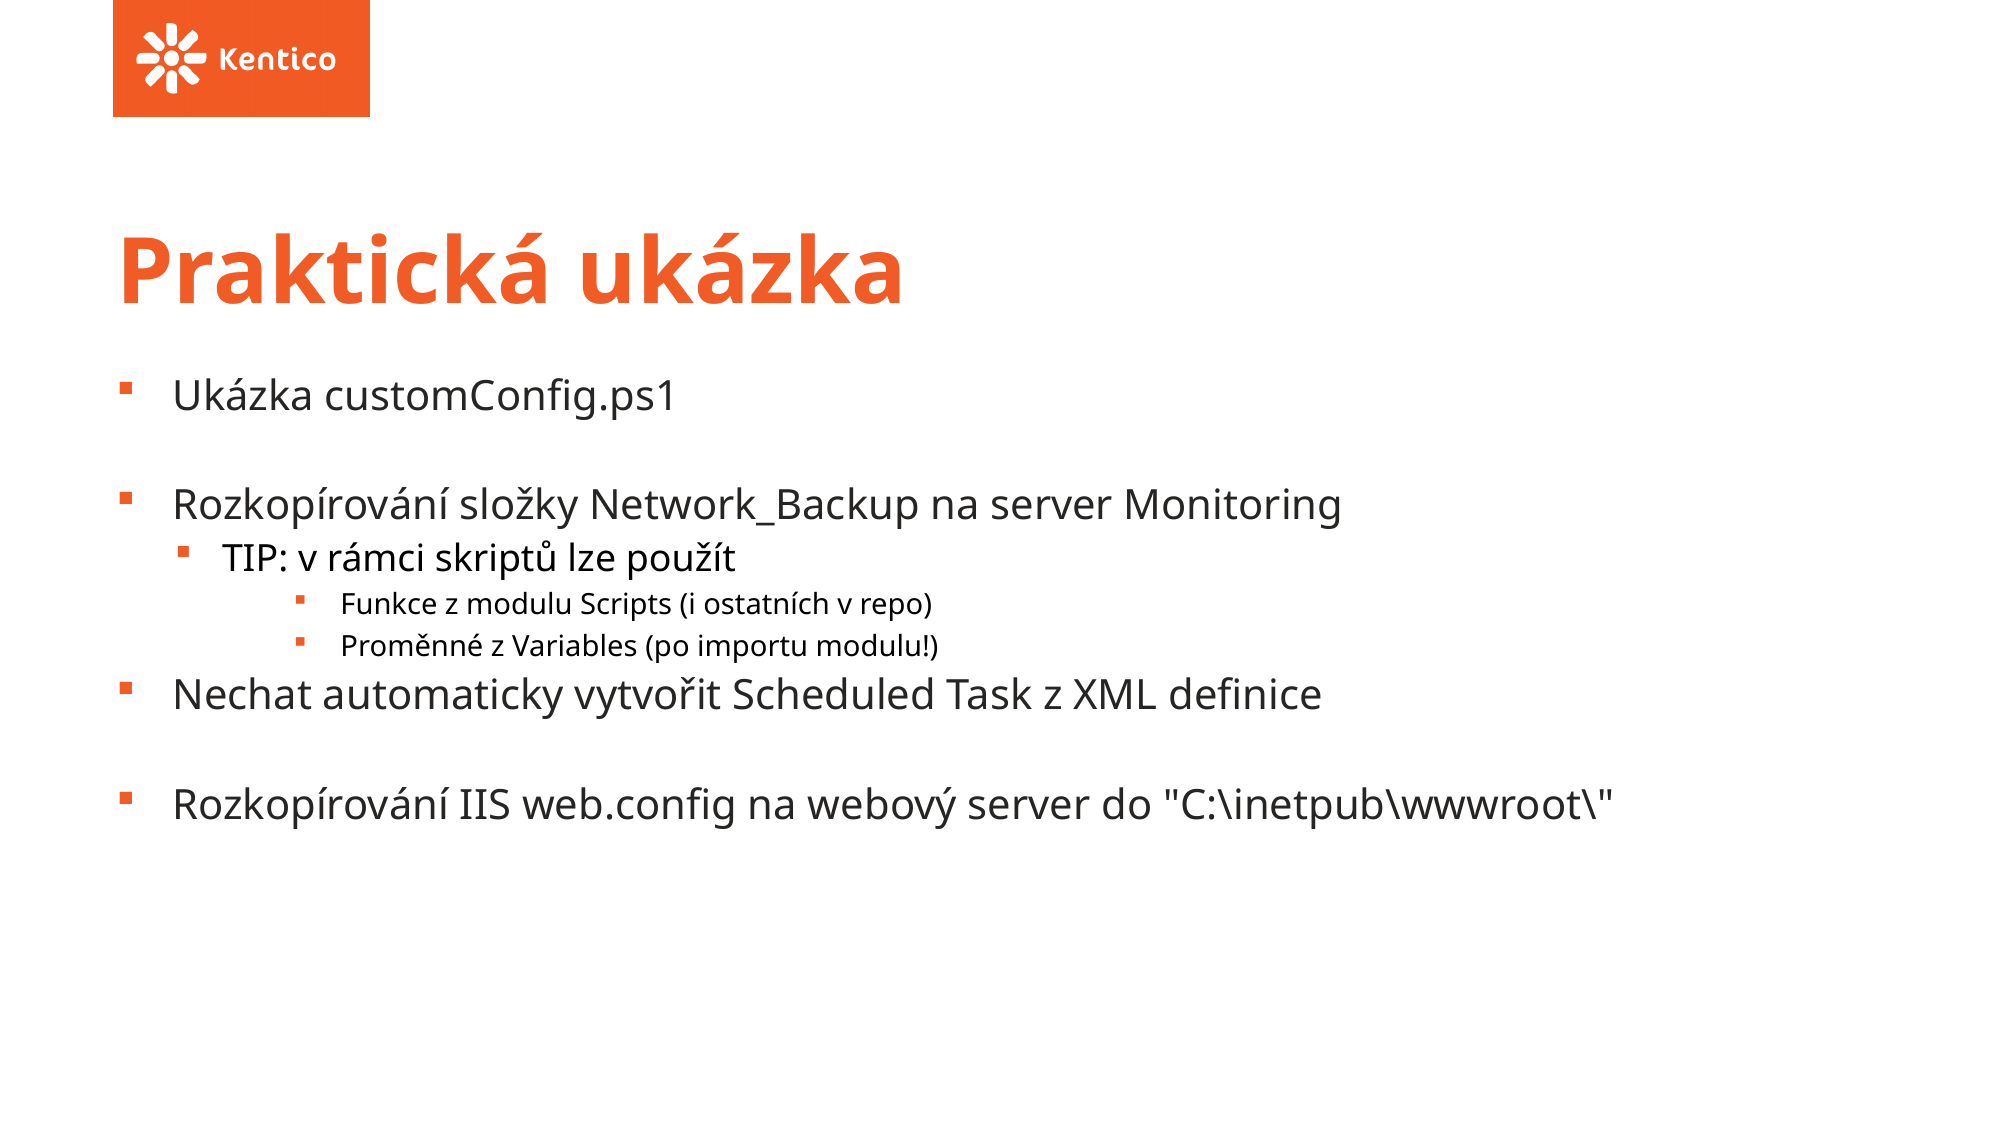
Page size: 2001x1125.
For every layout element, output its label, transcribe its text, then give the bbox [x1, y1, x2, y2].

list Ukázka customConfig.ps1 Rozkopírování složky Network_Backup na server Monitoring TIP: v rámci skriptů lze použít Funkce z modulu Scripts (i ostatních v repo) Proměnné z Variables (po importu modulu!) Nechat automaticky vytvořit Scheduled Task z XML definice Rozkopírování IIS web.config na webový server do "C:\inetpub\wwwroot\" [101, 355, 1897, 1033]
picture [113, 0, 370, 117]
title Praktická ukázka [101, 221, 1897, 327]
